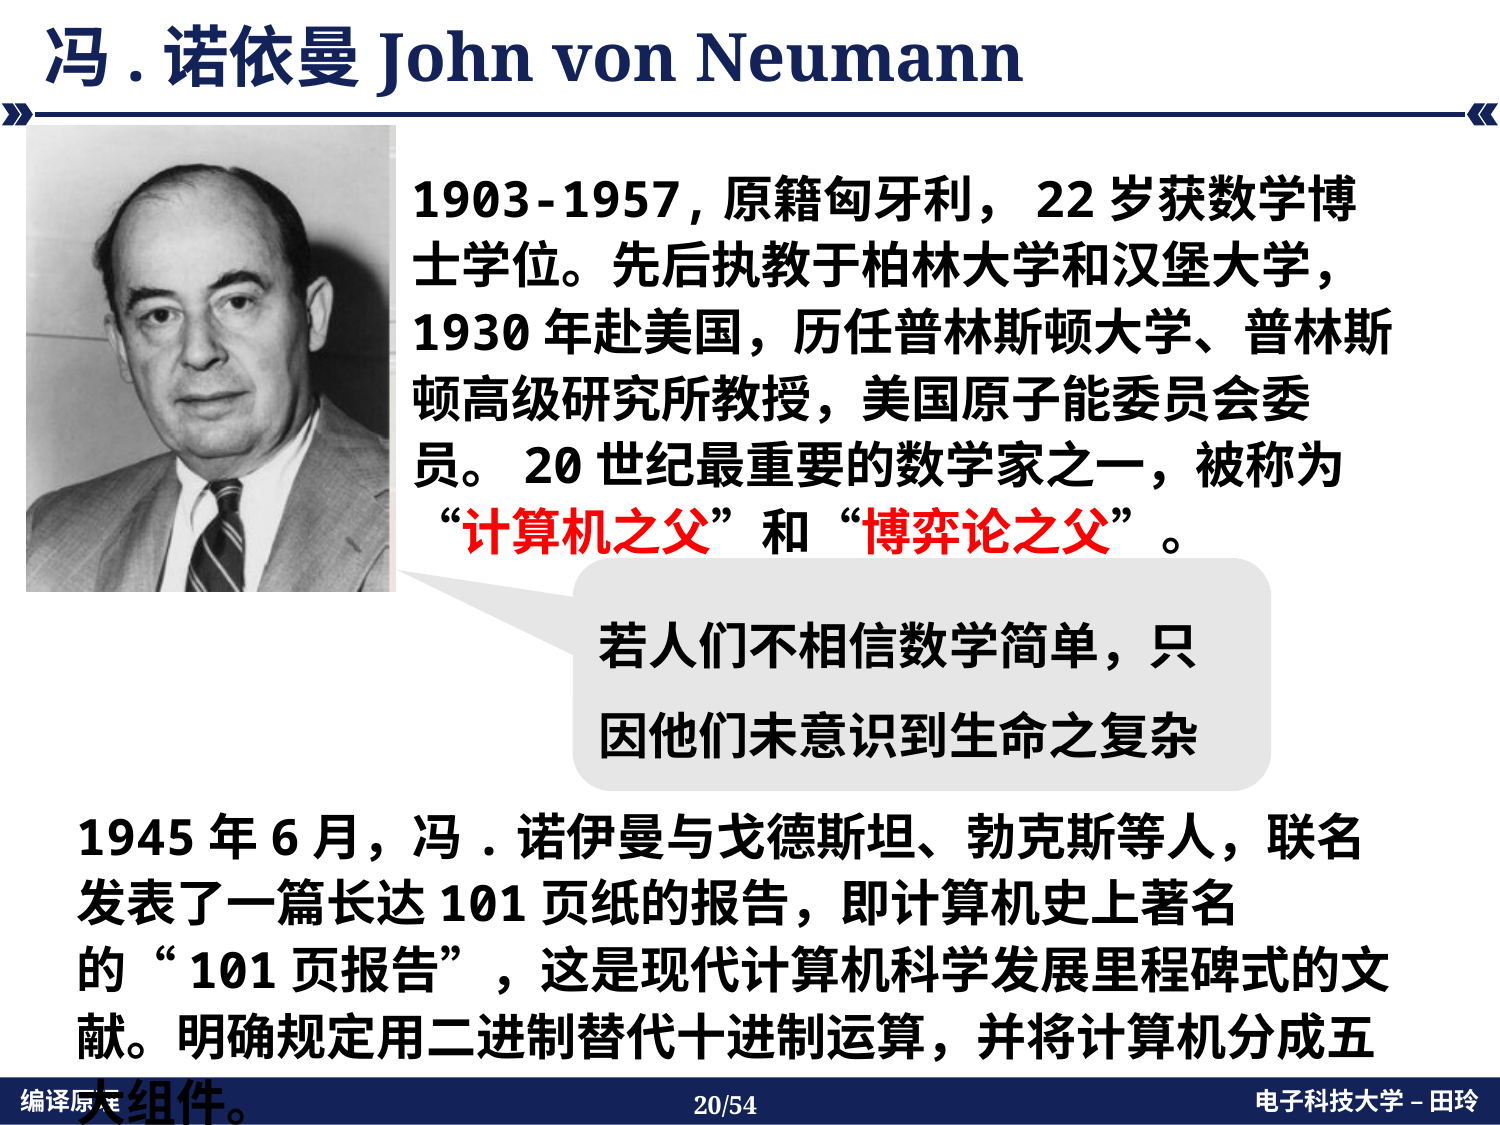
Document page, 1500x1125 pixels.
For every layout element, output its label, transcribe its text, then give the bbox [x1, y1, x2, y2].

text_box 1903-1957,原籍匈牙利，22岁获数学博士学位。先后执教于柏林大学和汉堡大学，1930年赴美国，历任普林斯顿大学、普林斯顿高级研究所教授，美国原子能委员会委员。20世纪最重要的数学家之一，被称为“计算机之父”和“博弈论之父”。 [396, 153, 1410, 564]
picture [26, 125, 396, 592]
text_box 1945年6月，冯.诺伊曼与戈德斯坦、勃克斯等人，联名发表了一篇长达101页纸的报告，即计算机史上著名的“101页报告”，这是现代计算机科学发展里程碑式的文献。明确规定用二进制替代十进制运算，并将计算机分成五大组件。 [61, 791, 1421, 1047]
title 冯.诺依曼John von Neumann [29, 8, 1471, 104]
text_box 若人们不相信数学简单，只因他们未意识到生命之复杂 [397, 557, 1272, 792]
